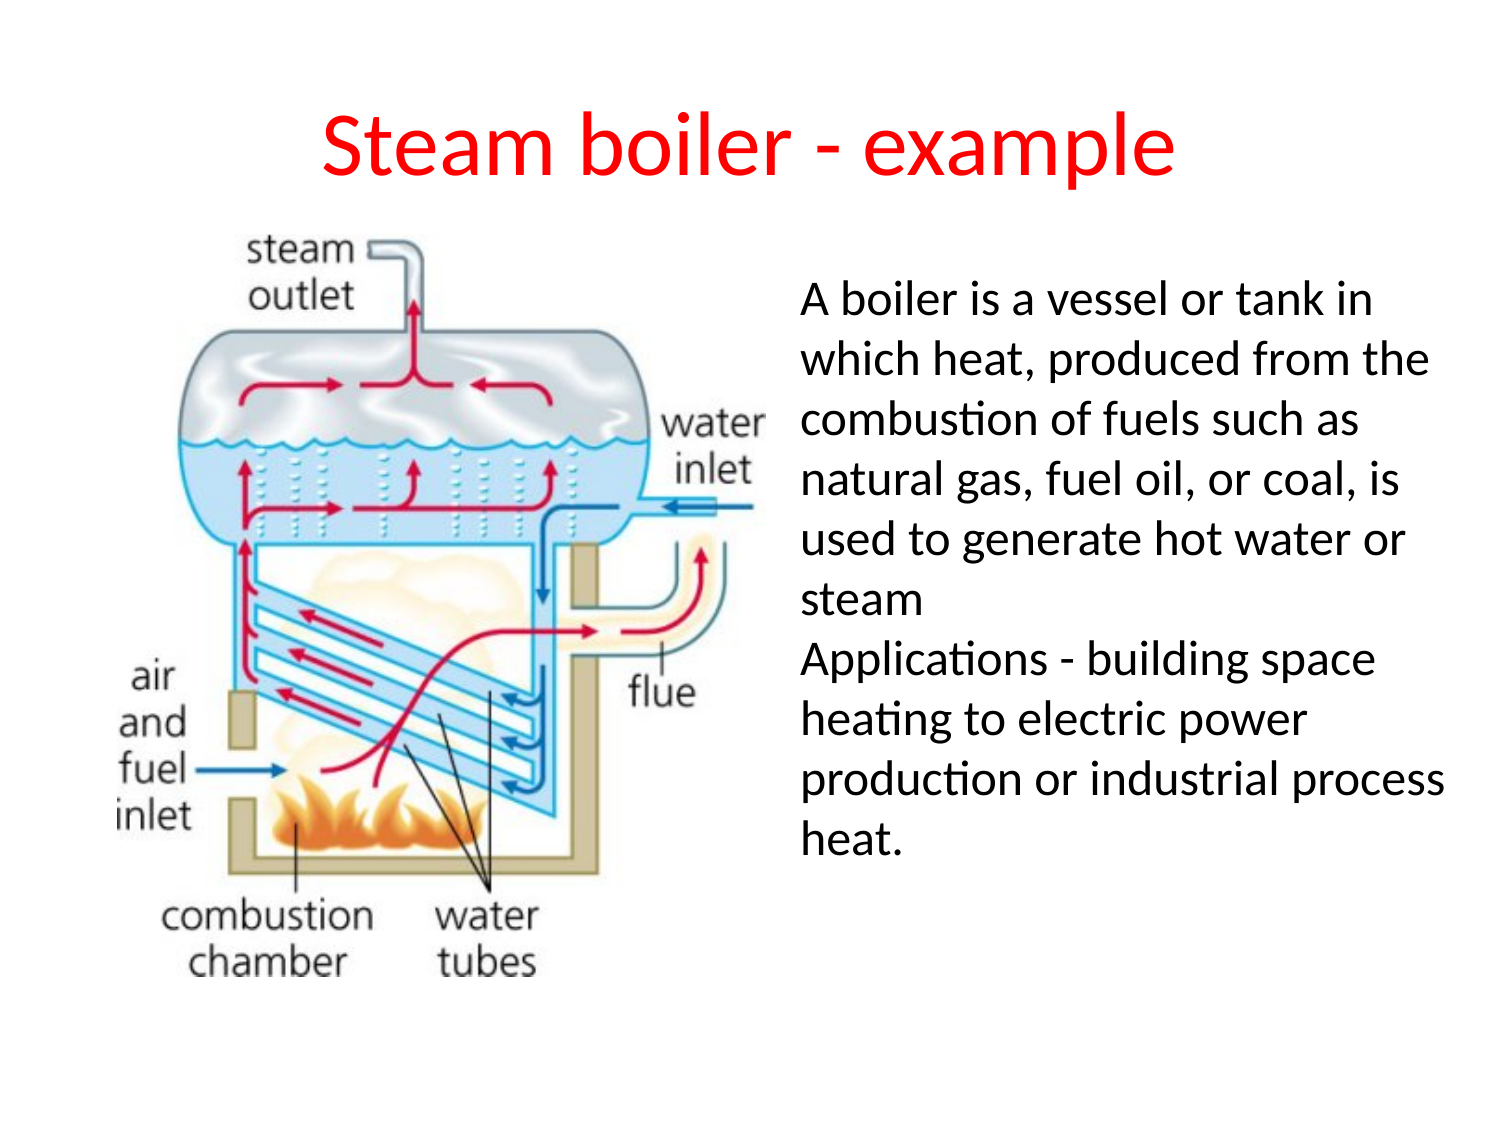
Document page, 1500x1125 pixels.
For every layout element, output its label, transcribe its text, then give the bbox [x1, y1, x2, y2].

title Steam boiler - example [75, 45, 1425, 233]
text_box A boiler is a vessel or tank in which heat, produced from the combustion of fuels such as natural gas, fuel oil, or coal, is used to generate hot water or steam Applications - building space heating to electric power production or industrial process heat. [785, 257, 1500, 873]
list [116, 234, 766, 977]
